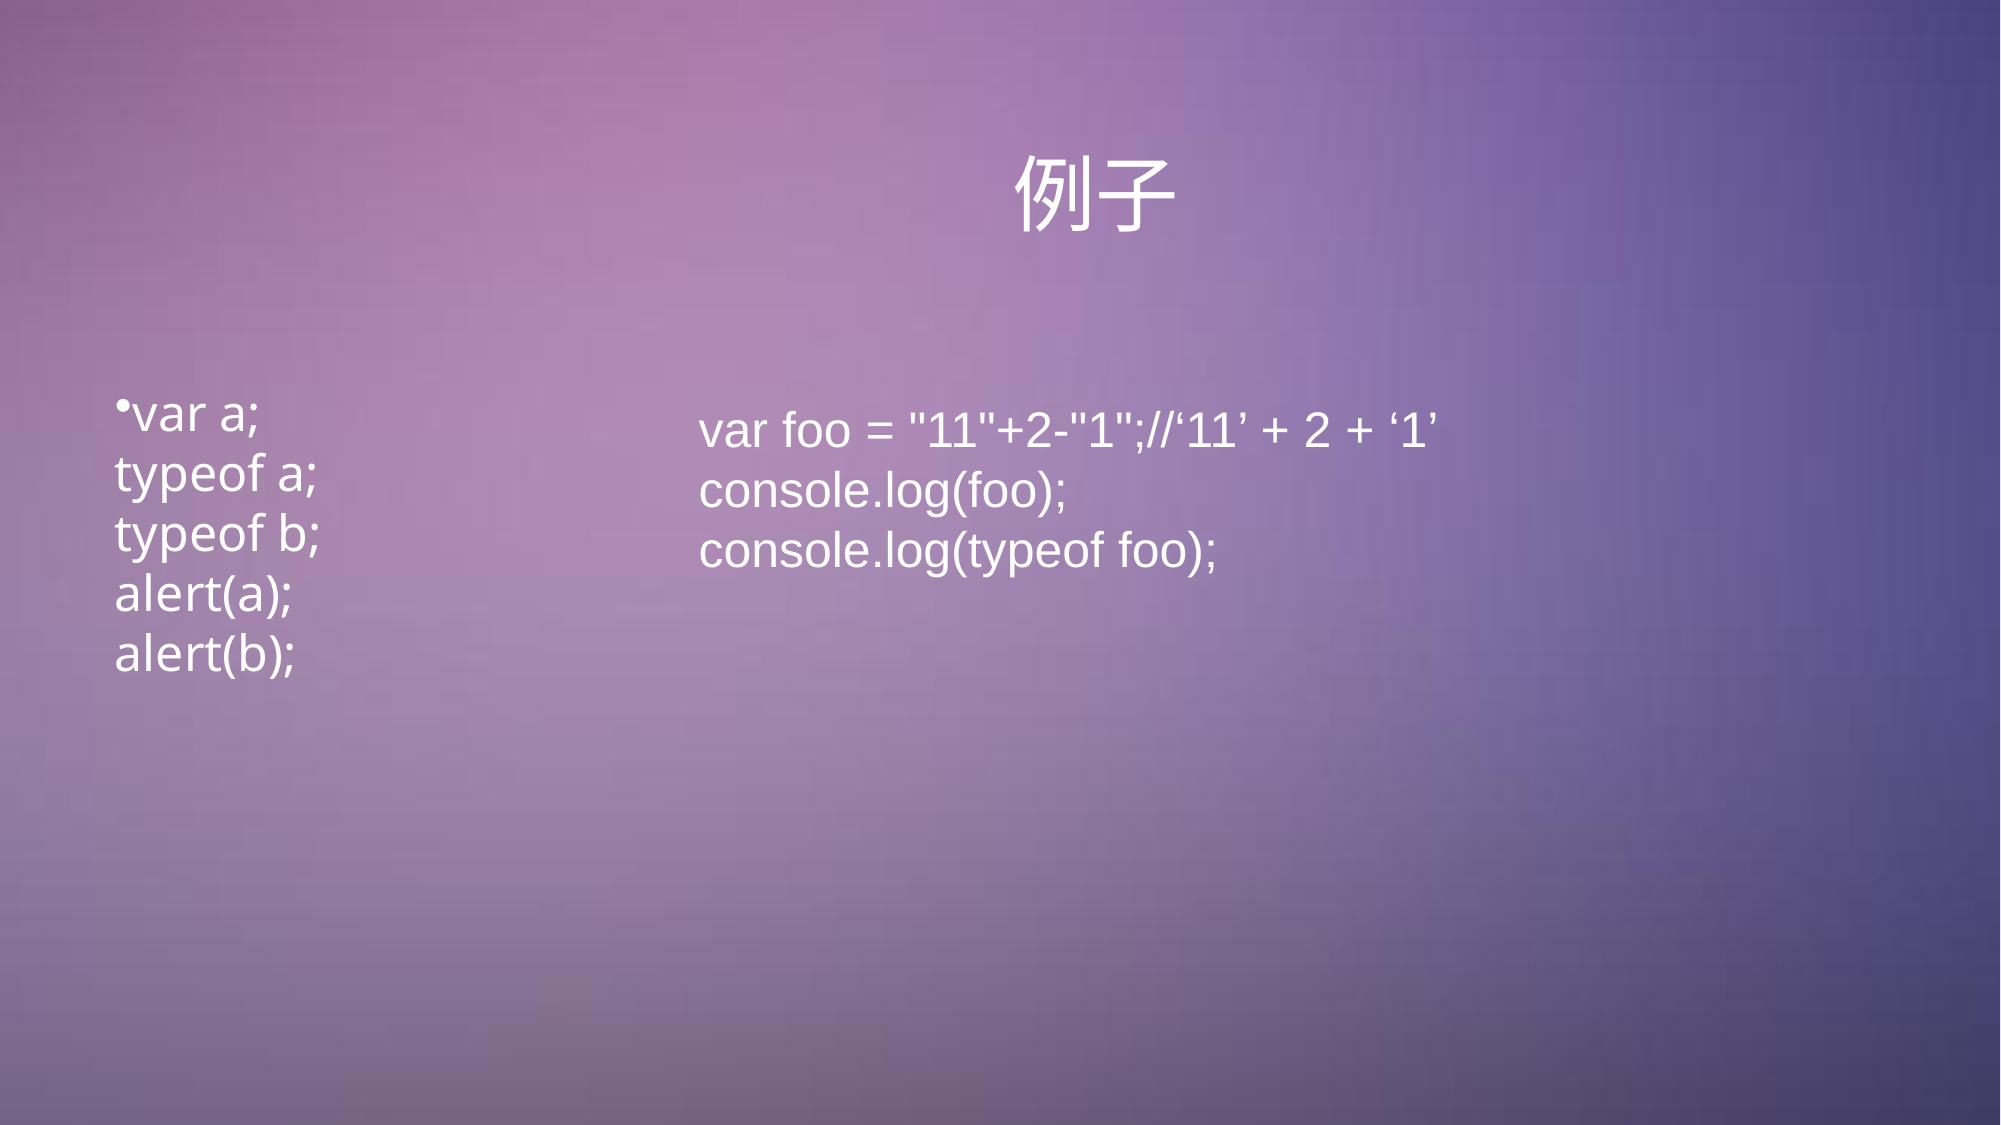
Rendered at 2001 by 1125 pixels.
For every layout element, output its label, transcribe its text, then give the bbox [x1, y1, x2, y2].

text_box var foo = "11"+2-"1";//‘11’ + 2 + ‘1’ console.log(foo); console.log(typeof foo); [669, 389, 1493, 705]
title 例子 [291, 104, 1900, 280]
picture [0, 0, 2001, 1125]
list var a; typeof a; typeof b; alert(a); alert(b); [99, 373, 528, 1012]
